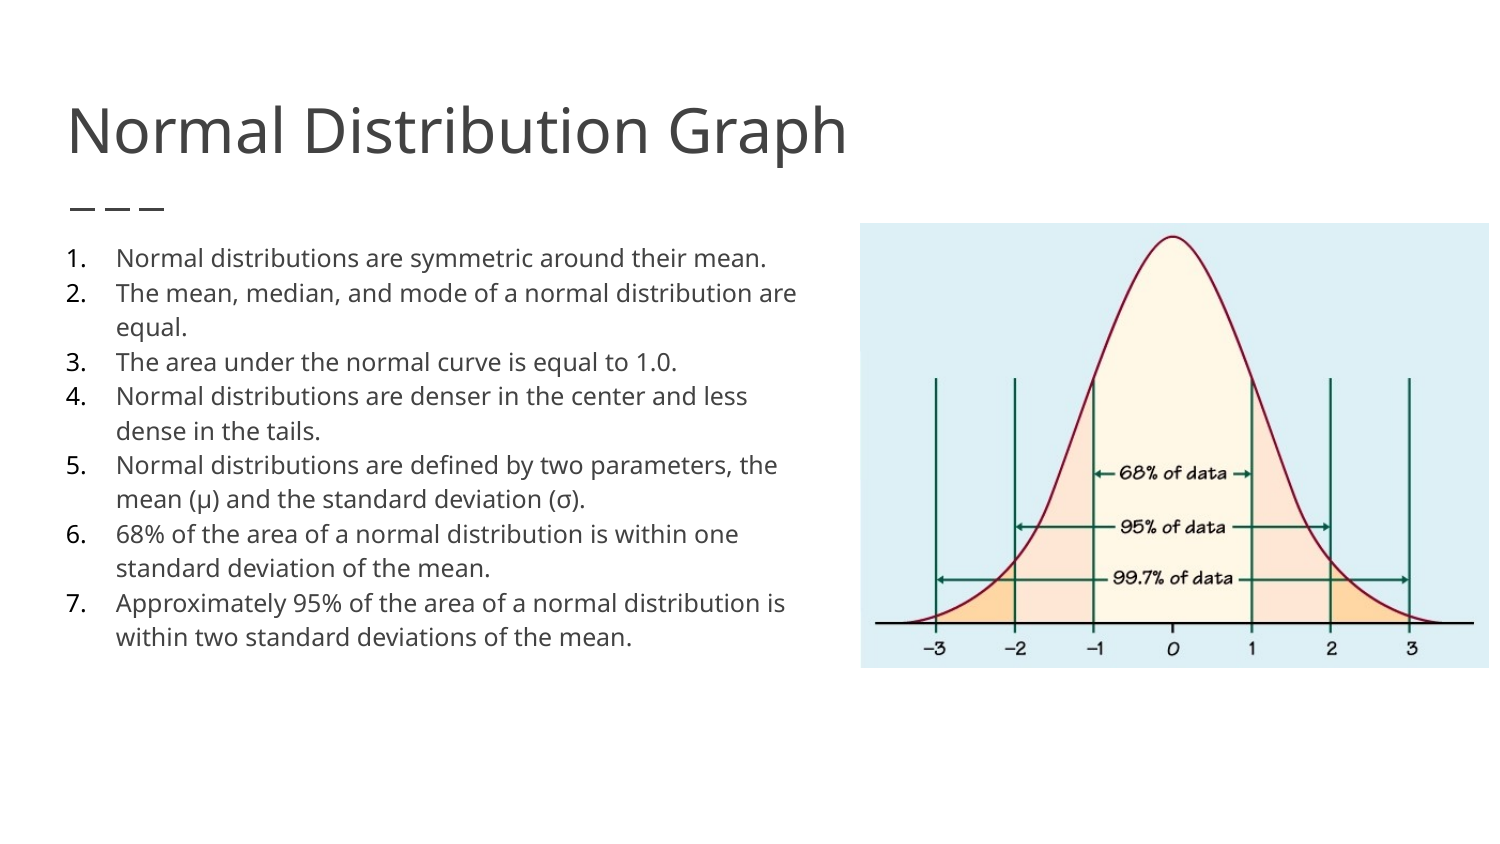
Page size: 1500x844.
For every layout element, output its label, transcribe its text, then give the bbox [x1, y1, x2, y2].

picture [860, 223, 1489, 668]
title Normal Distribution Graph [51, 61, 1449, 182]
list Normal distributions are symmetric around their mean. The mean, median, and mode of a normal distribution are equal. The area under the normal curve is equal to 1.0. Normal distributions are denser in the center and less dense in the tails. Normal distributions are defined by two parameters, the mean (μ) and the standard deviation (σ). 68% of the area of a normal distribution is within one standard deviation of the mean. Approximately 95% of the area of a normal distribution is within two standard deviations of the mean. [25, 223, 823, 732]
